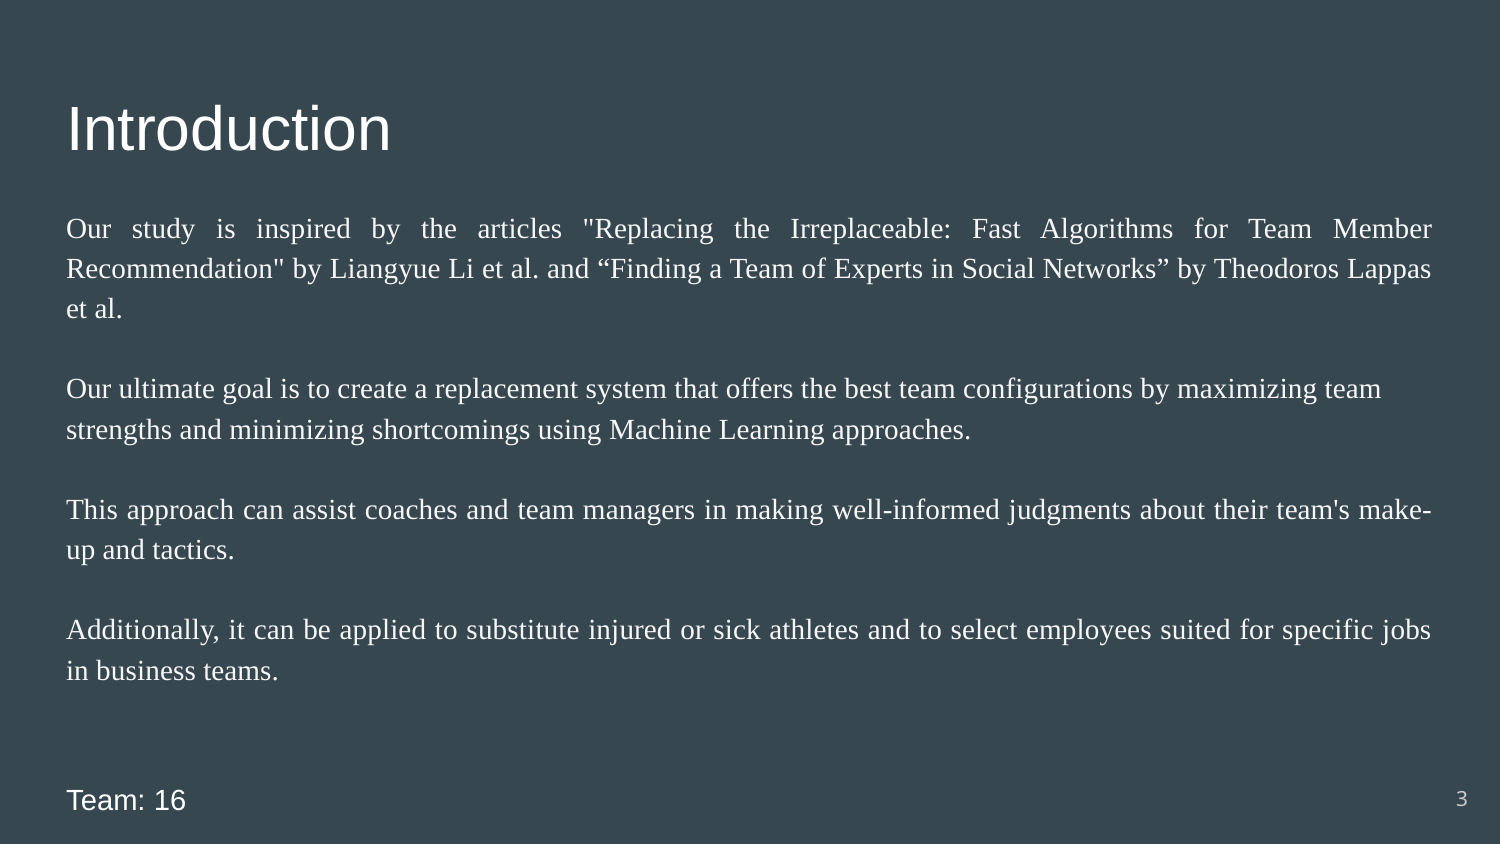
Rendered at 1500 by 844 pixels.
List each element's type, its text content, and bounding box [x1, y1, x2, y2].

text_box Team: 16 [51, 766, 362, 829]
slide_number ‹#› [1392, 767, 1483, 833]
list Our study is inspired by the articles "Replacing the Irreplaceable: Fast Algorithms for Team Member Recommendation" by Liangyue Li et al. and “Finding a Team of Experts in Social Networks” by Theodoros Lappas et al. Our ultimate goal is to create a replacement system that offers the best team configurations by maximizing team strengths and minimizing shortcomings using Machine Learning approaches. This approach can assist coaches and team managers in making well-informed judgments about their team's make-up and tactics. Additionally, it can be applied to substitute injured or sick athletes and to select employees suited for specific jobs in business teams. [51, 189, 1449, 750]
title Introduction [51, 72, 1449, 167]
